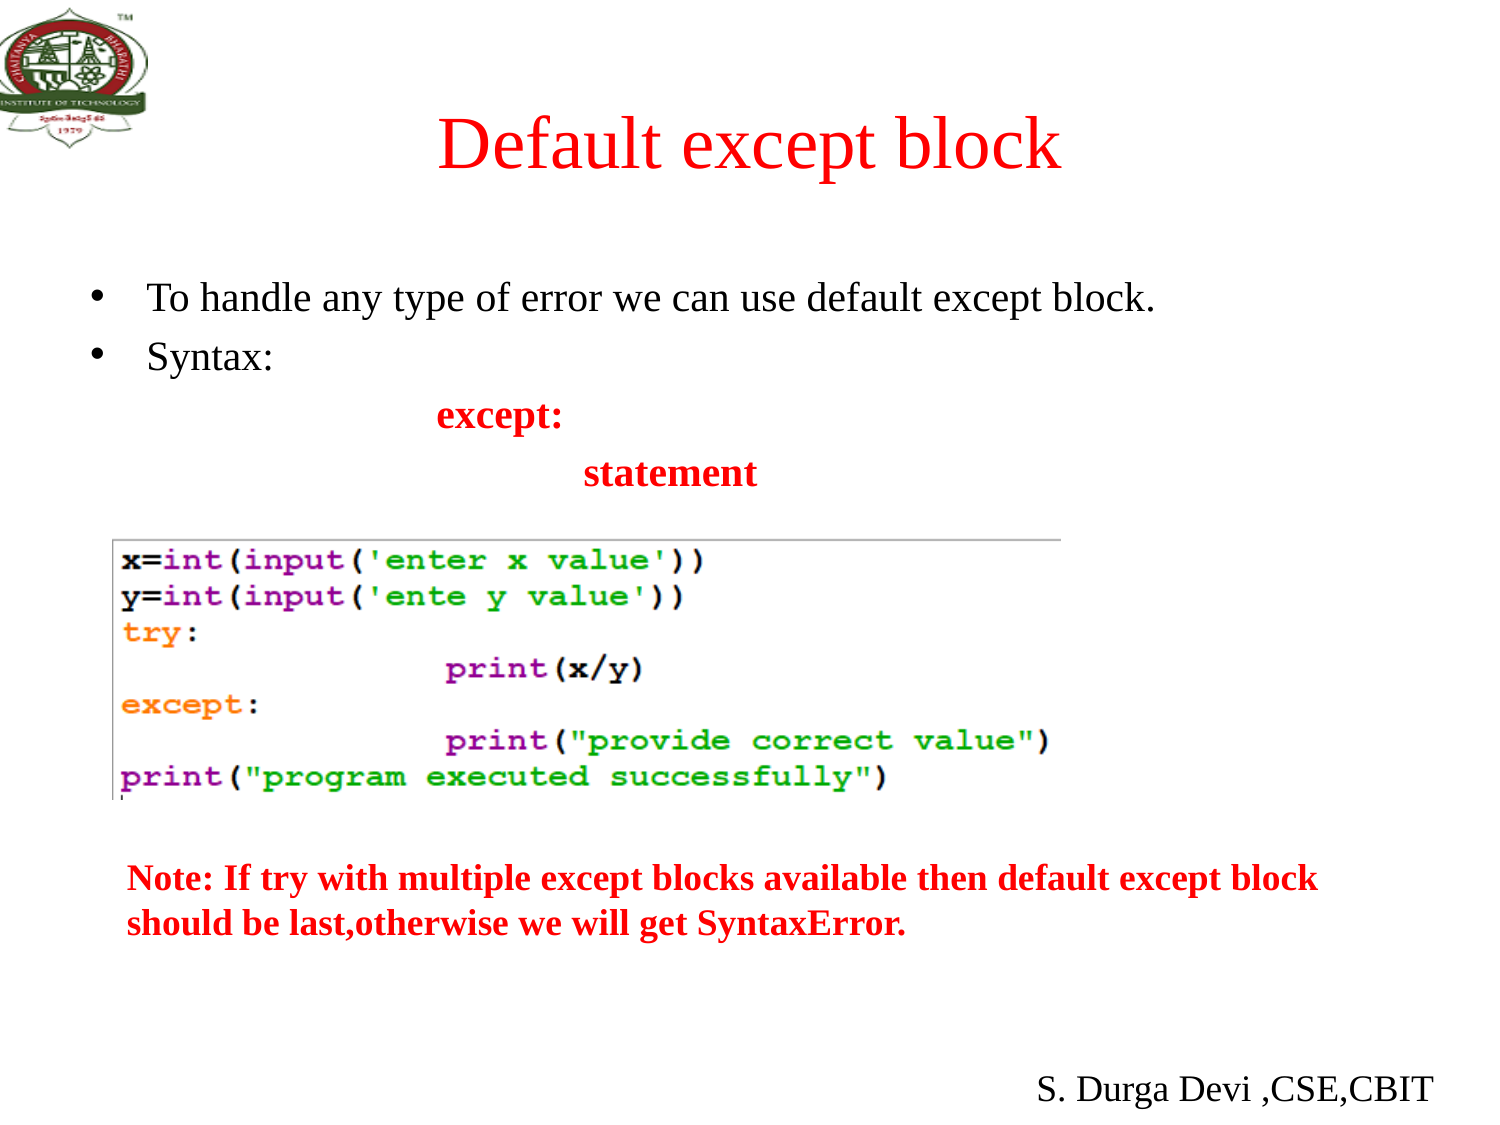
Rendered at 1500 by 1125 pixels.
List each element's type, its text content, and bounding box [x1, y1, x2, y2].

picture [0, 6, 148, 150]
text_box S. Durga Devi ,CSE,CBIT [1021, 1057, 1471, 1117]
list To handle any type of error we can use default except block. Syntax: except: statement [75, 262, 1425, 1005]
title Default except block [75, 45, 1425, 233]
text_box Note: If try with multiple except blocks available then default except block should be last,otherwise we will get SyntaxError. [112, 845, 1424, 951]
picture [111, 538, 1061, 801]
